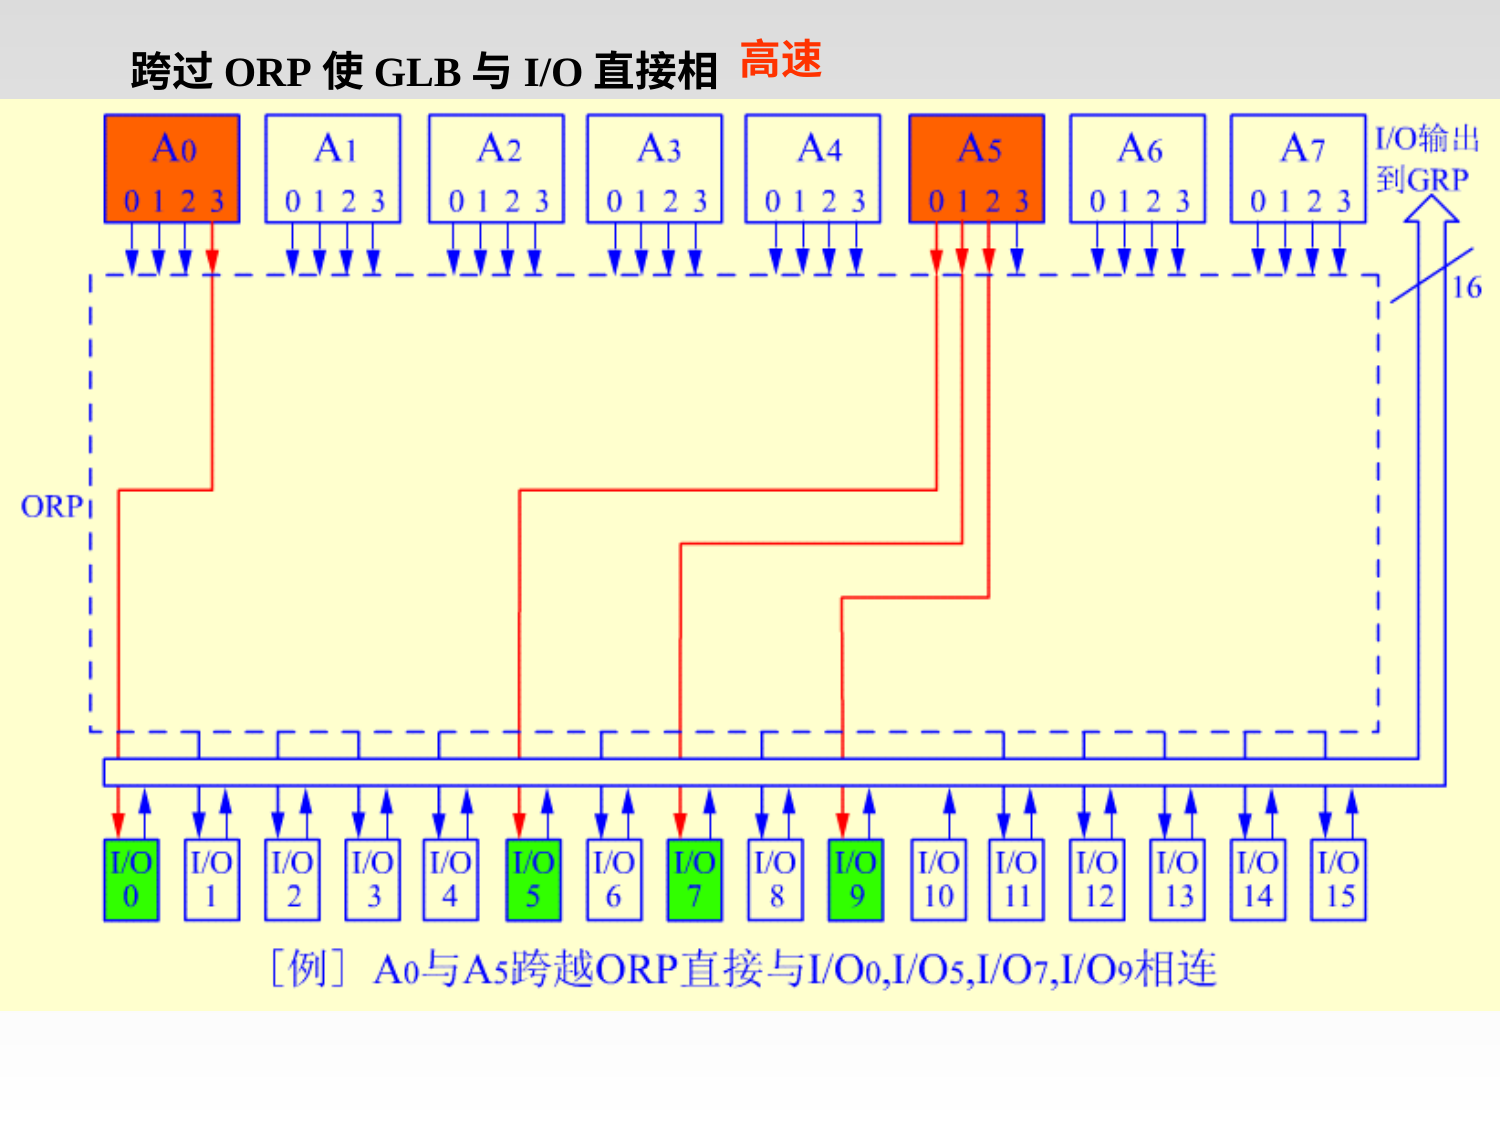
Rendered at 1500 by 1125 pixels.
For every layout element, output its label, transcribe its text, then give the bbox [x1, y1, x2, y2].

text_box 高速 [712, 24, 850, 91]
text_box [0, 99, 1500, 1011]
text_box 跨过ORP使GLB与I/O直接相连： [87, 37, 762, 98]
